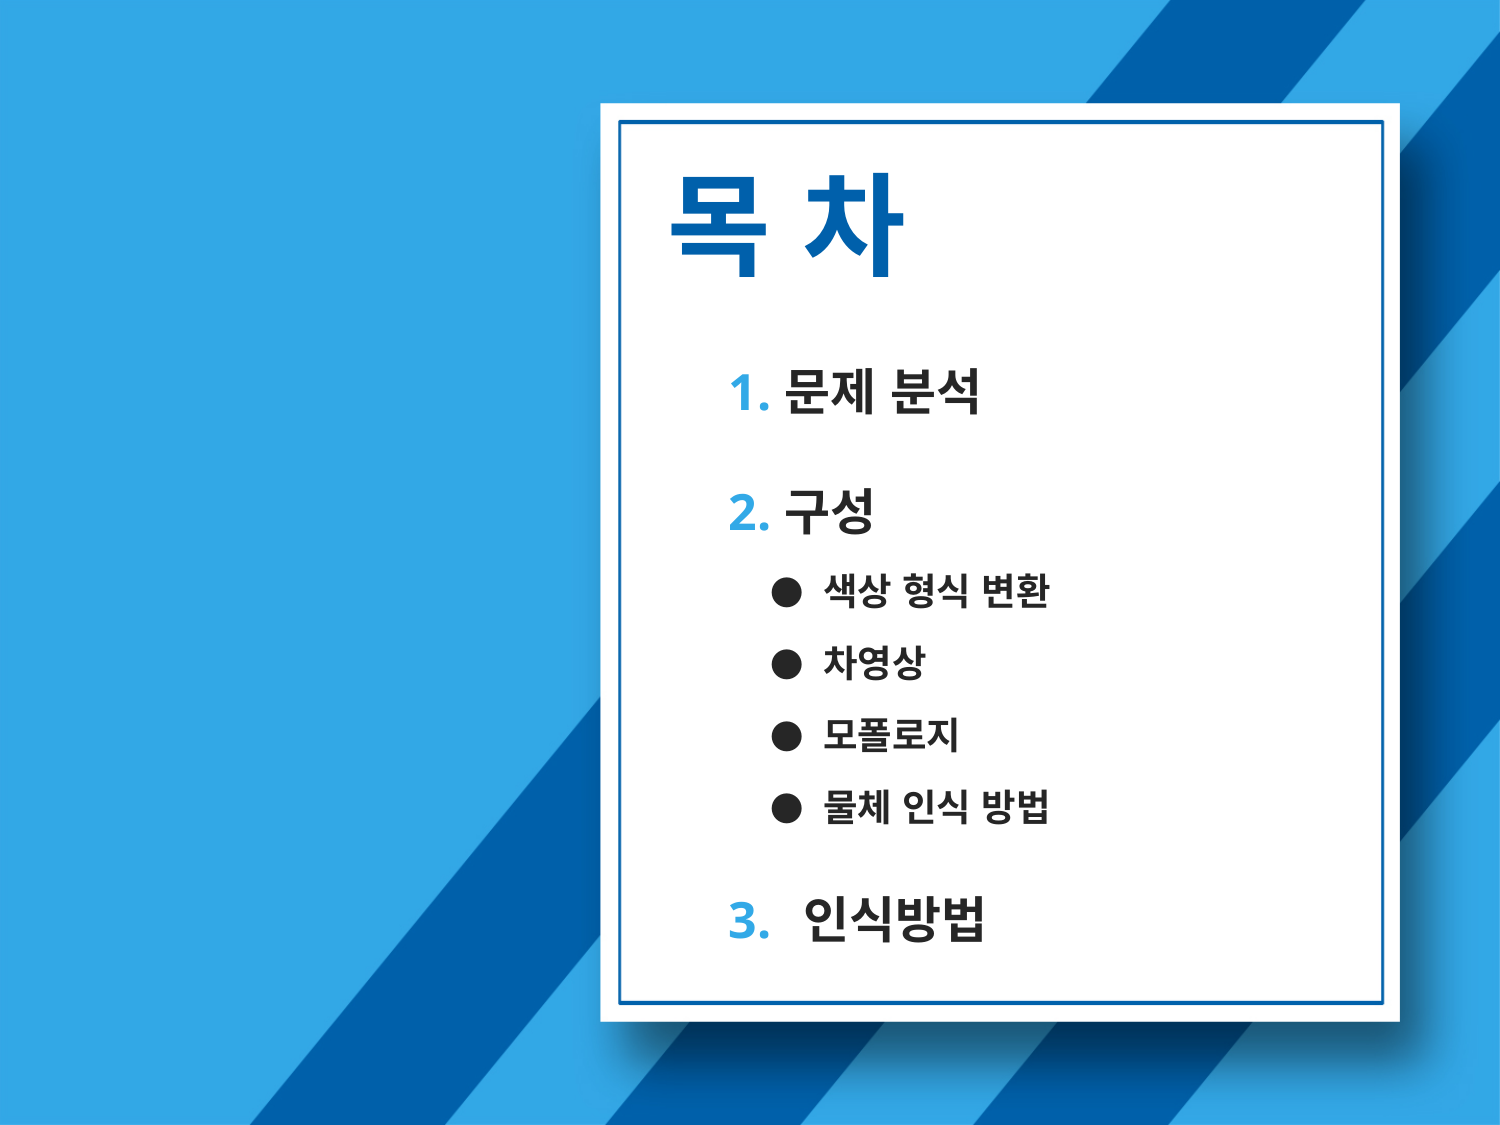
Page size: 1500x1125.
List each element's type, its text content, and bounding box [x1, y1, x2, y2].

picture [0, 0, 1500, 1125]
text_box 문제 분석 구성 ● 색상 형식 변환 ● 차영상 ● 모폴로지 ● 물체 인식 방법 인식방법 [713, 293, 1382, 884]
text_box 목 차 [652, 185, 1320, 277]
